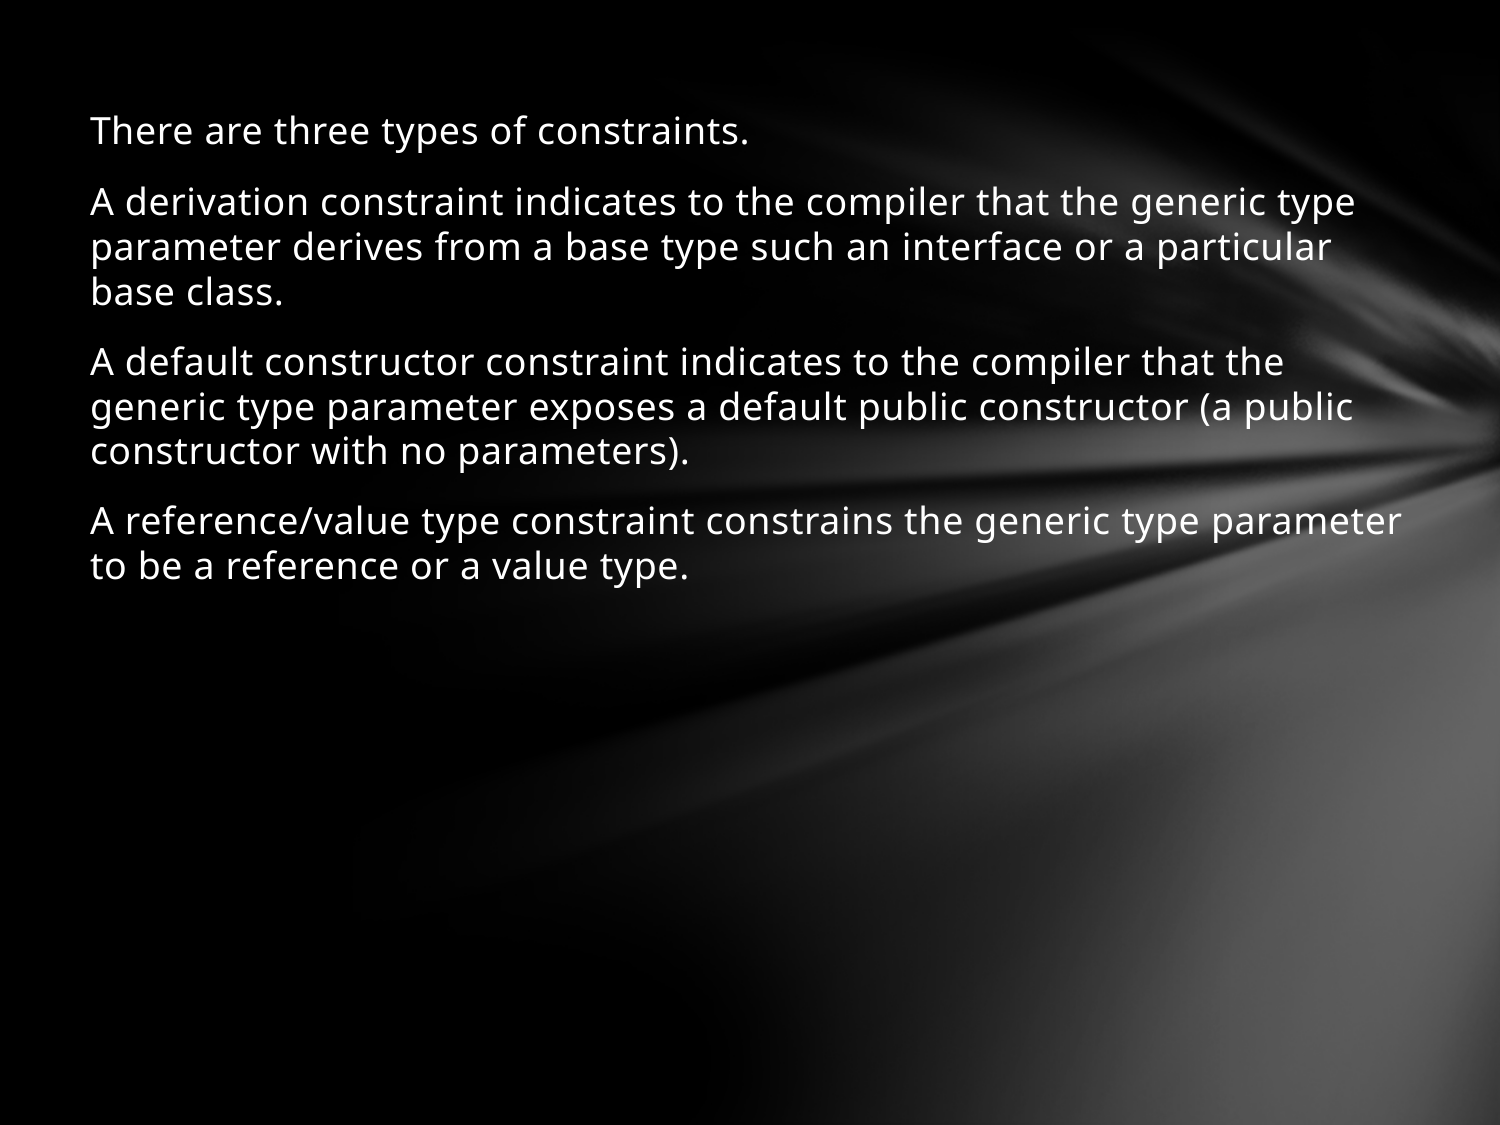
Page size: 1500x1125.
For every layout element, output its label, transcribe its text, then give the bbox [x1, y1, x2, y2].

list There are three types of constraints. A derivation constraint indicates to the compiler that the generic type parameter derives from a base type such an interface or a particular base class. A default constructor constraint indicates to the compiler that the generic type parameter exposes a default public constructor (a public constructor with no parameters). A reference/value type constraint constrains the generic type parameter to be a reference or a value type. [75, 99, 1425, 1005]
